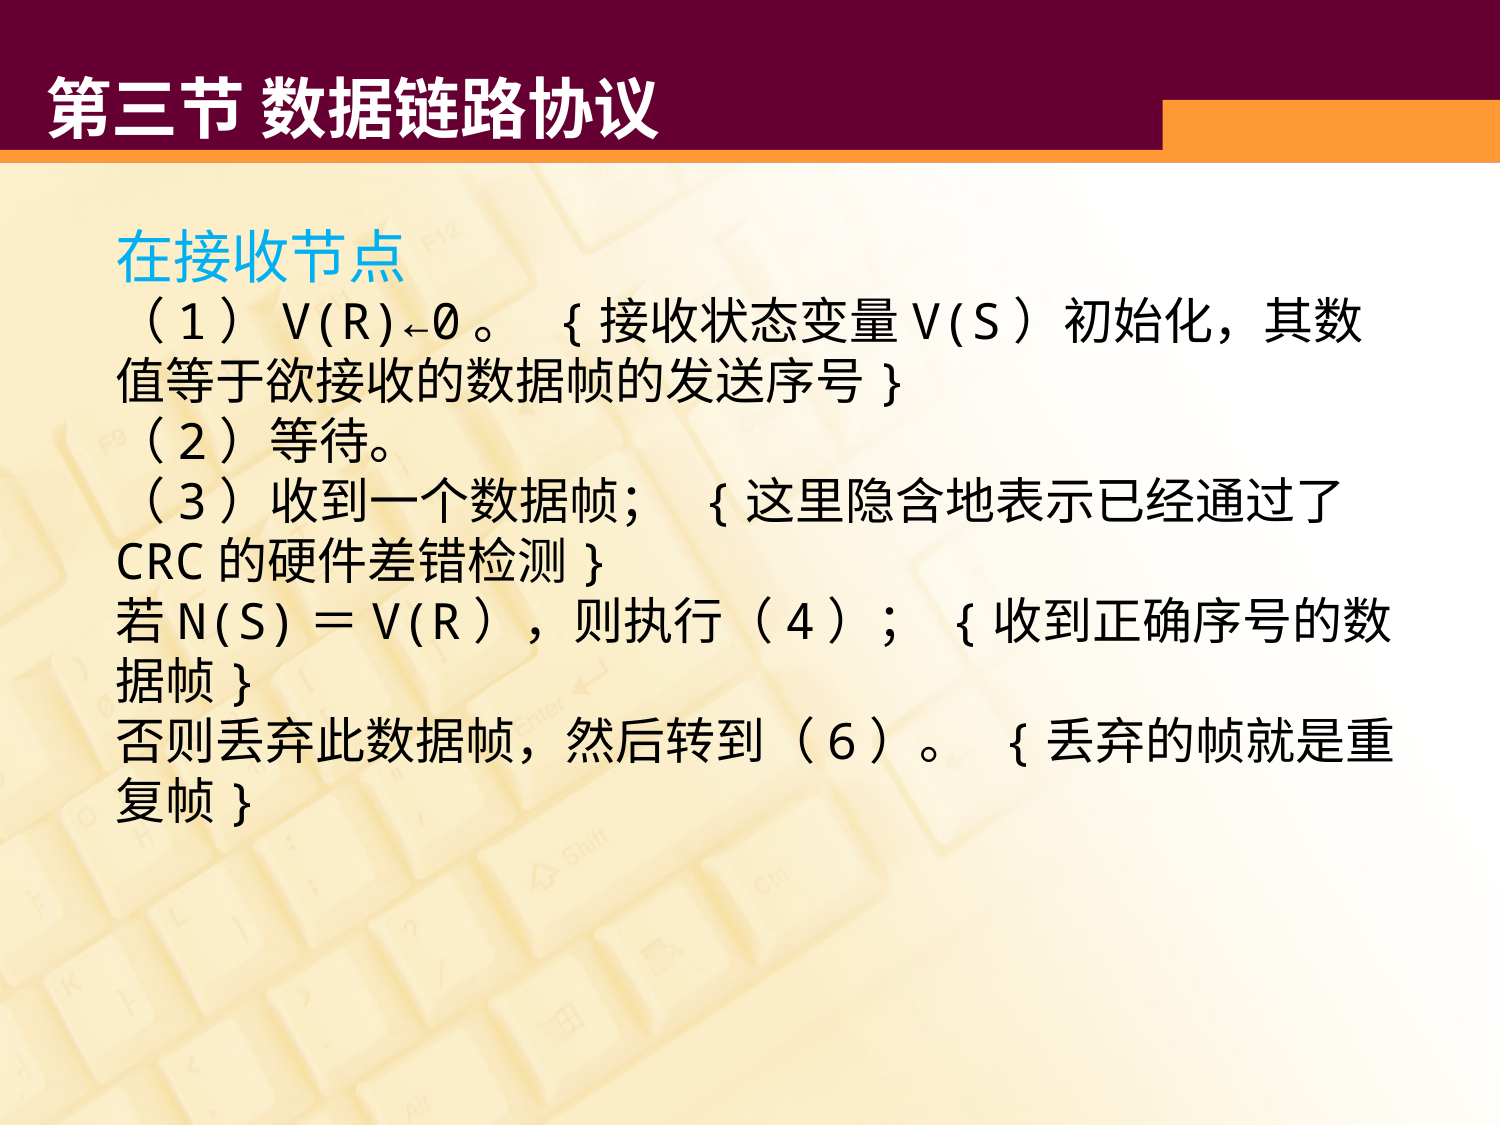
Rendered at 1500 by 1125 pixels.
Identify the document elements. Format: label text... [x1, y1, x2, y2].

list 在接收节点 （1）V(R)←0。 {接收状态变量V(S）初始化，其数值等于欲接收的数据帧的发送序号} （2）等待。 （3）收到一个数据帧； {这里隐含地表示已经通过了CRC的硬件差错检测} 若N(S)＝V(R），则执行（4）； {收到正确序号的数据帧} 否则丢弃此数据帧，然后转到（6）。 {丢弃的帧就是重复帧} [100, 212, 1426, 1013]
title 第三节 数据链路协议 [29, 50, 1338, 164]
picture [0, 163, 1500, 1125]
